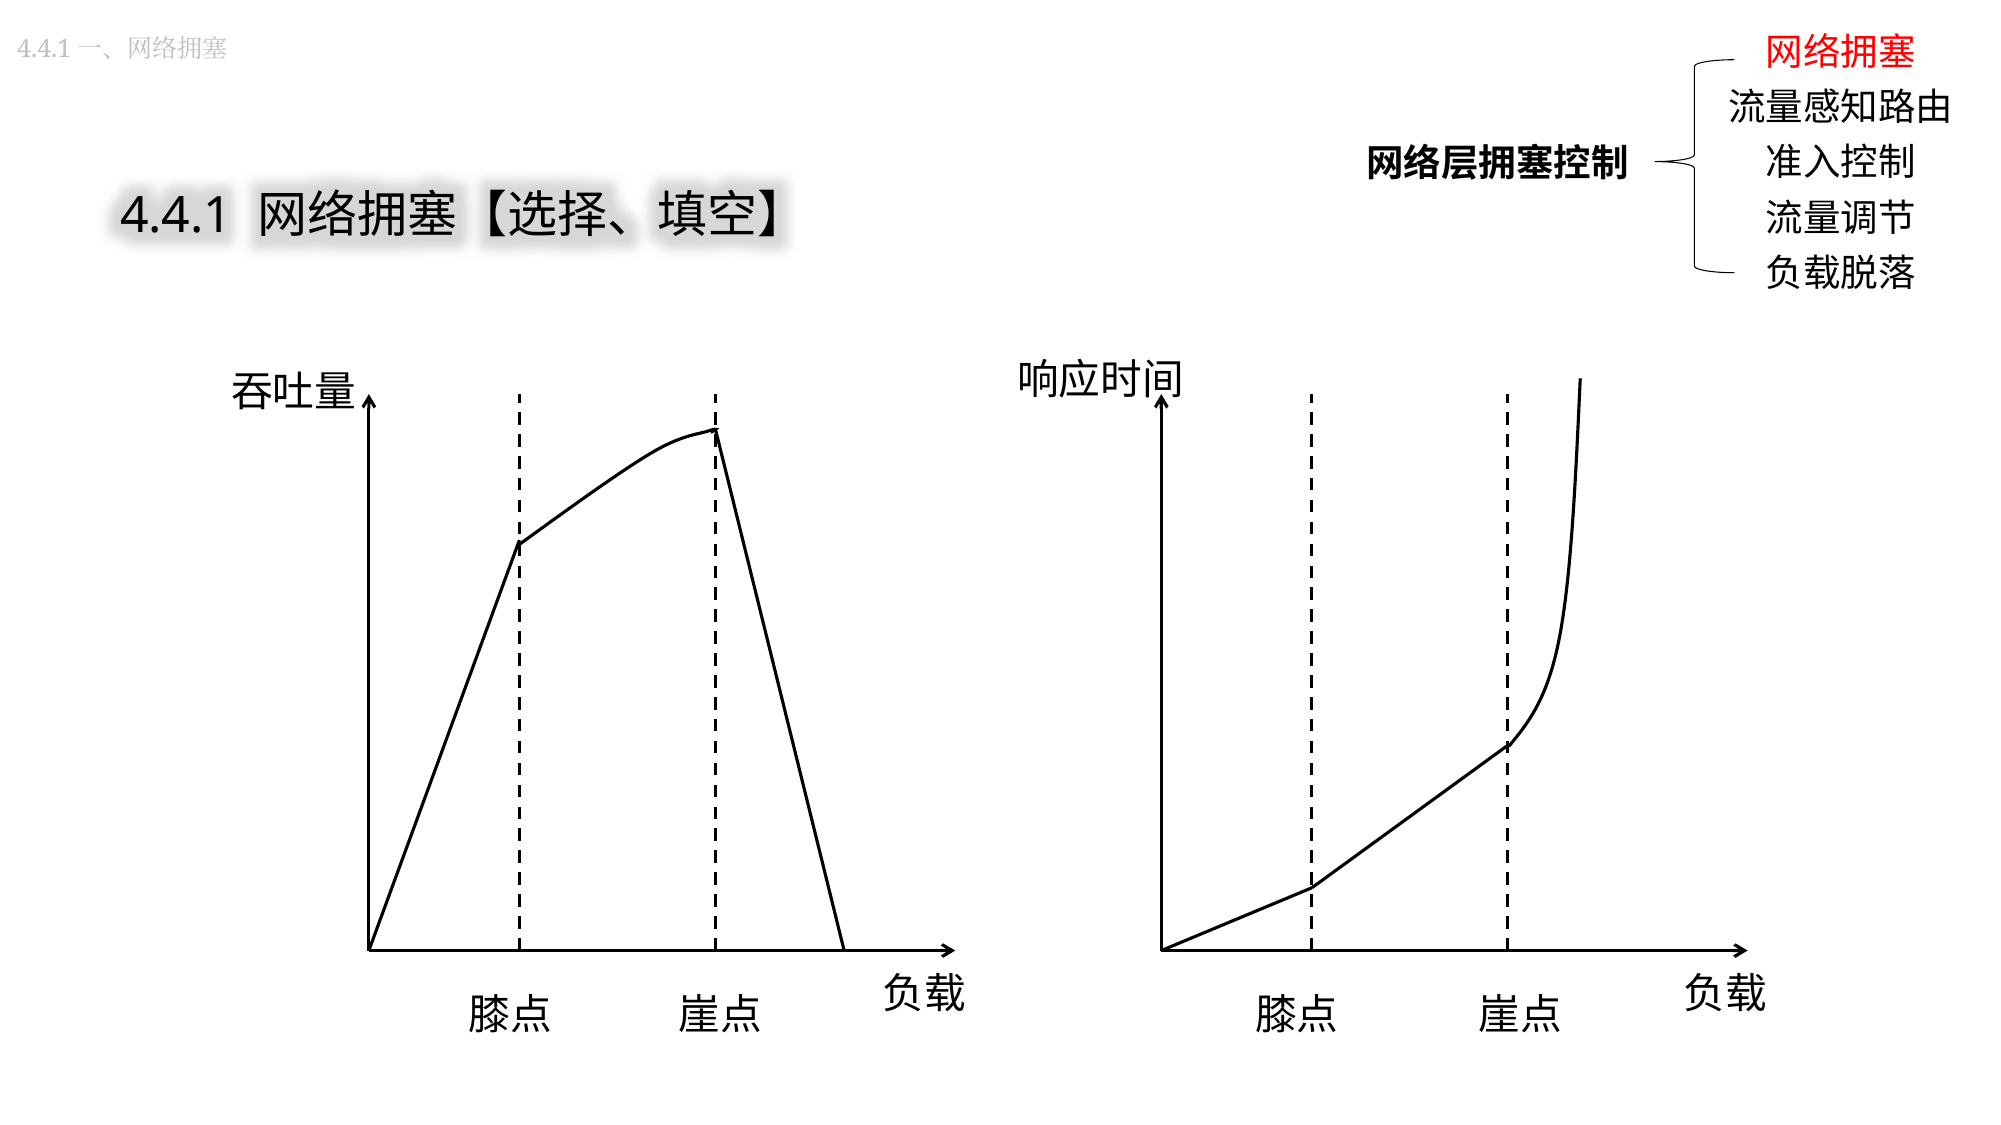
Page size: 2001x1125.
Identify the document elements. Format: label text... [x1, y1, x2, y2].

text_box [1002, 345, 1938, 1025]
text_box 负载 [956, 959, 1002, 1025]
text_box 膝点 [1240, 1025, 1375, 1046]
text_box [216, 356, 956, 1047]
text_box 4.4.1一、网络拥塞 [2, 25, 243, 70]
text_box 崖点 [1463, 1025, 1584, 1046]
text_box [1349, 31, 1970, 303]
text_box 4.4.1 网络拥塞【选择、填空】 [101, 119, 863, 277]
